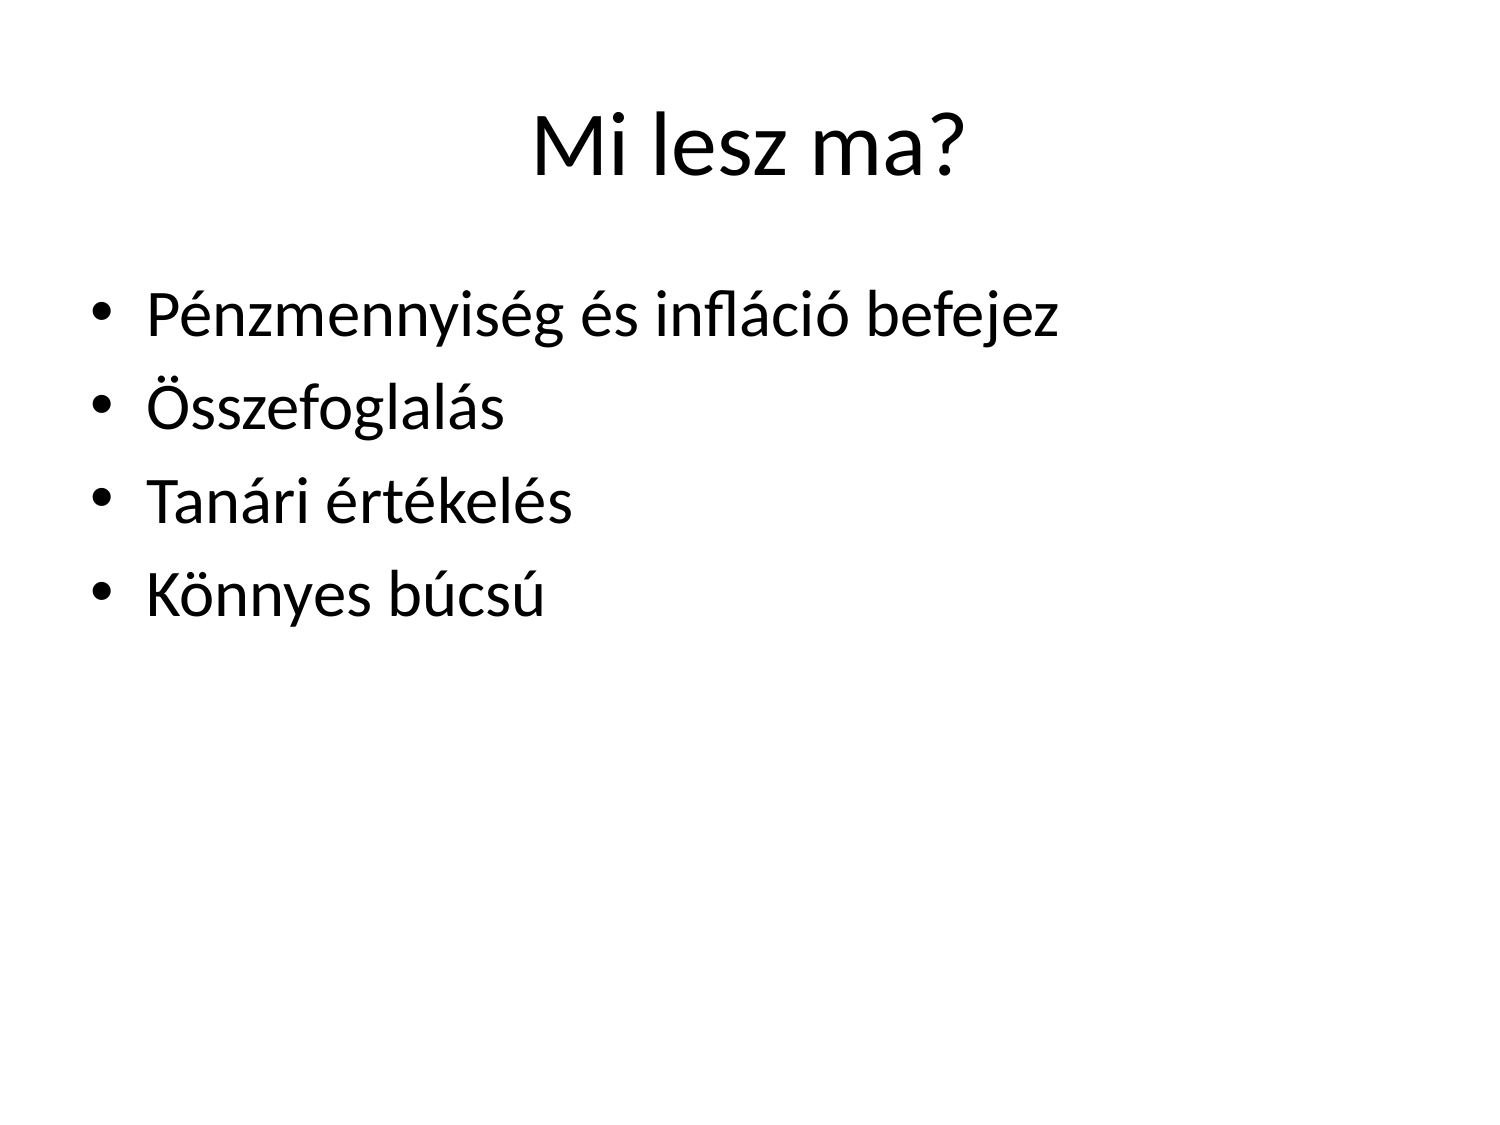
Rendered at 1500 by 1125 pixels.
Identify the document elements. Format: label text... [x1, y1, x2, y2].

list Pénzmennyiség és infláció befejez Összefoglalás Tanári értékelés Könnyes búcsú [75, 262, 1425, 1005]
title Mi lesz ma? [75, 45, 1425, 233]
